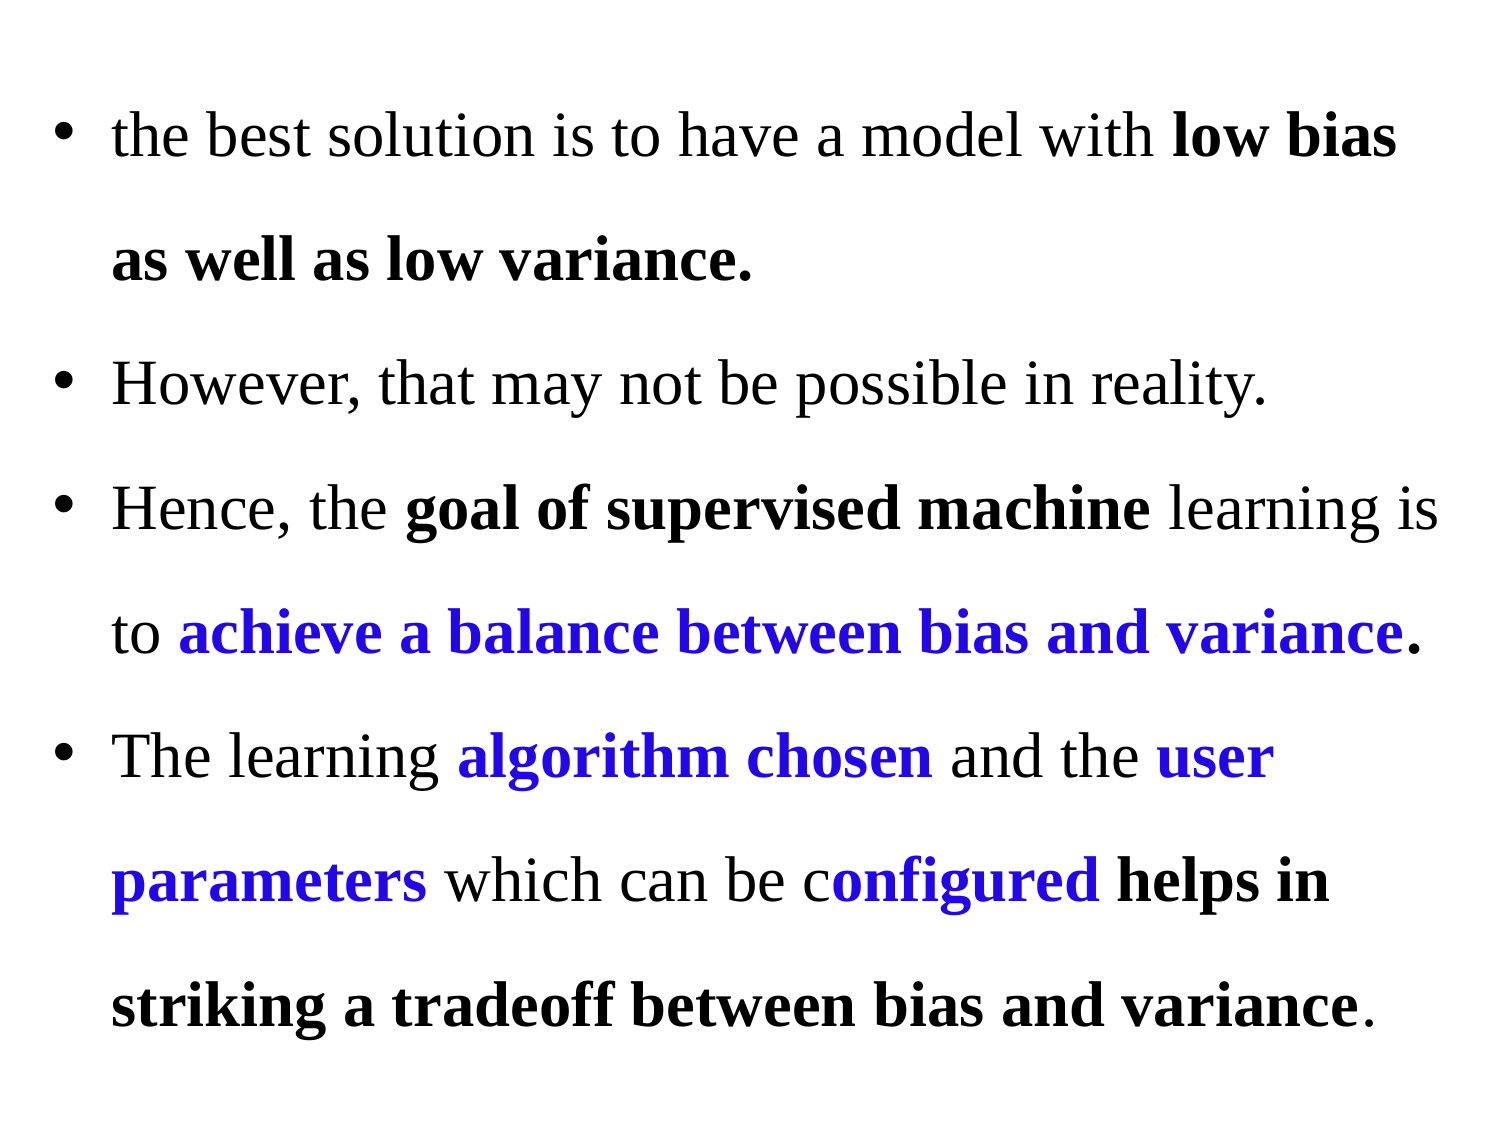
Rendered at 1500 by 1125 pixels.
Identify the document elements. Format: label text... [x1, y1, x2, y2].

list the best solution is to have a model with low bias as well as low variance. However, that may not be possible in reality. Hence, the goal of supervised machine learning is to achieve a balance between bias and variance. The learning algorithm chosen and the user parameters which can be configured helps in striking a tradeoff between bias and variance. [37, 37, 1463, 1088]
